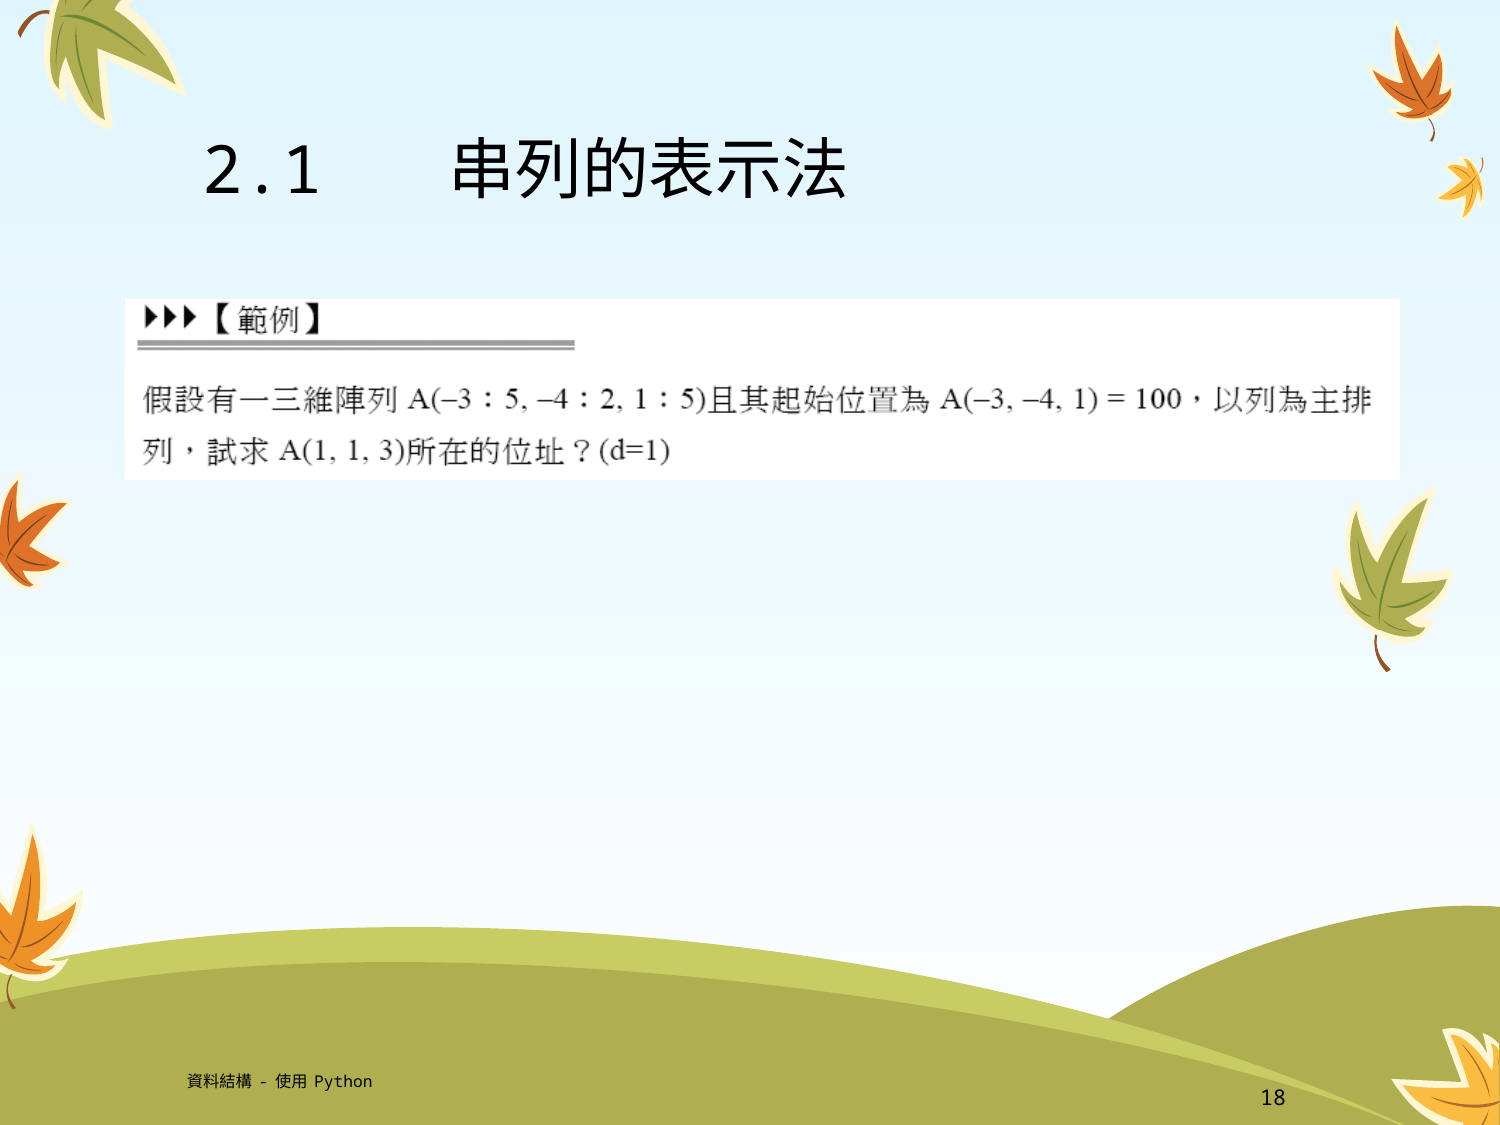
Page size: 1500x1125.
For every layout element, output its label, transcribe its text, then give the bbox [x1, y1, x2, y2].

title 2.1 串列的表示法 [187, 12, 1312, 216]
footer 資料結構-使用Python [171, 1065, 1031, 1105]
slide_number 18 [1222, 1082, 1302, 1122]
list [124, 299, 1400, 480]
